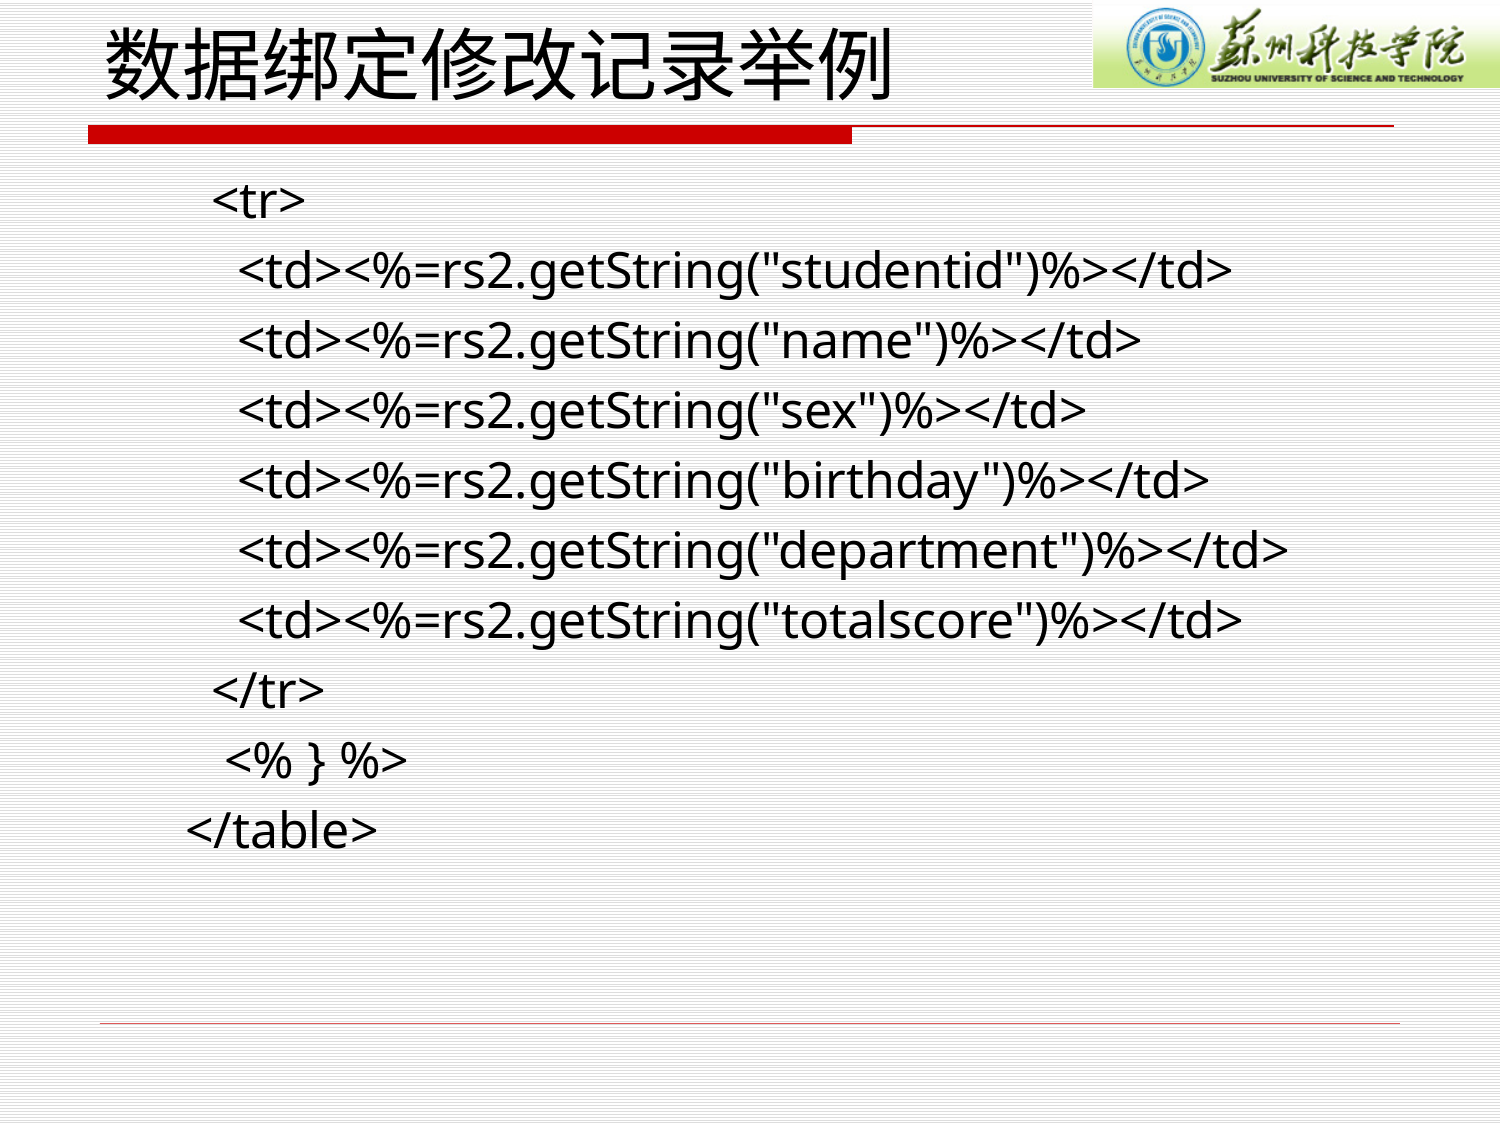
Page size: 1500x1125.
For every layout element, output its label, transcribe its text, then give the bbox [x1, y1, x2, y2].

list <tr> <td><%=rs2.getString("studentid")%></td> <td><%=rs2.getString("name")%></td> <td><%=rs2.getString("sex")%></td> <td><%=rs2.getString("birthday")%></td> <td><%=rs2.getString("department")%></td> <td><%=rs2.getString("totalscore")%></td> </tr> <% } %> </table> [92, 160, 1406, 1012]
title 数据绑定修改记录举例 [88, 0, 1402, 119]
picture [1402, 0, 1500, 88]
